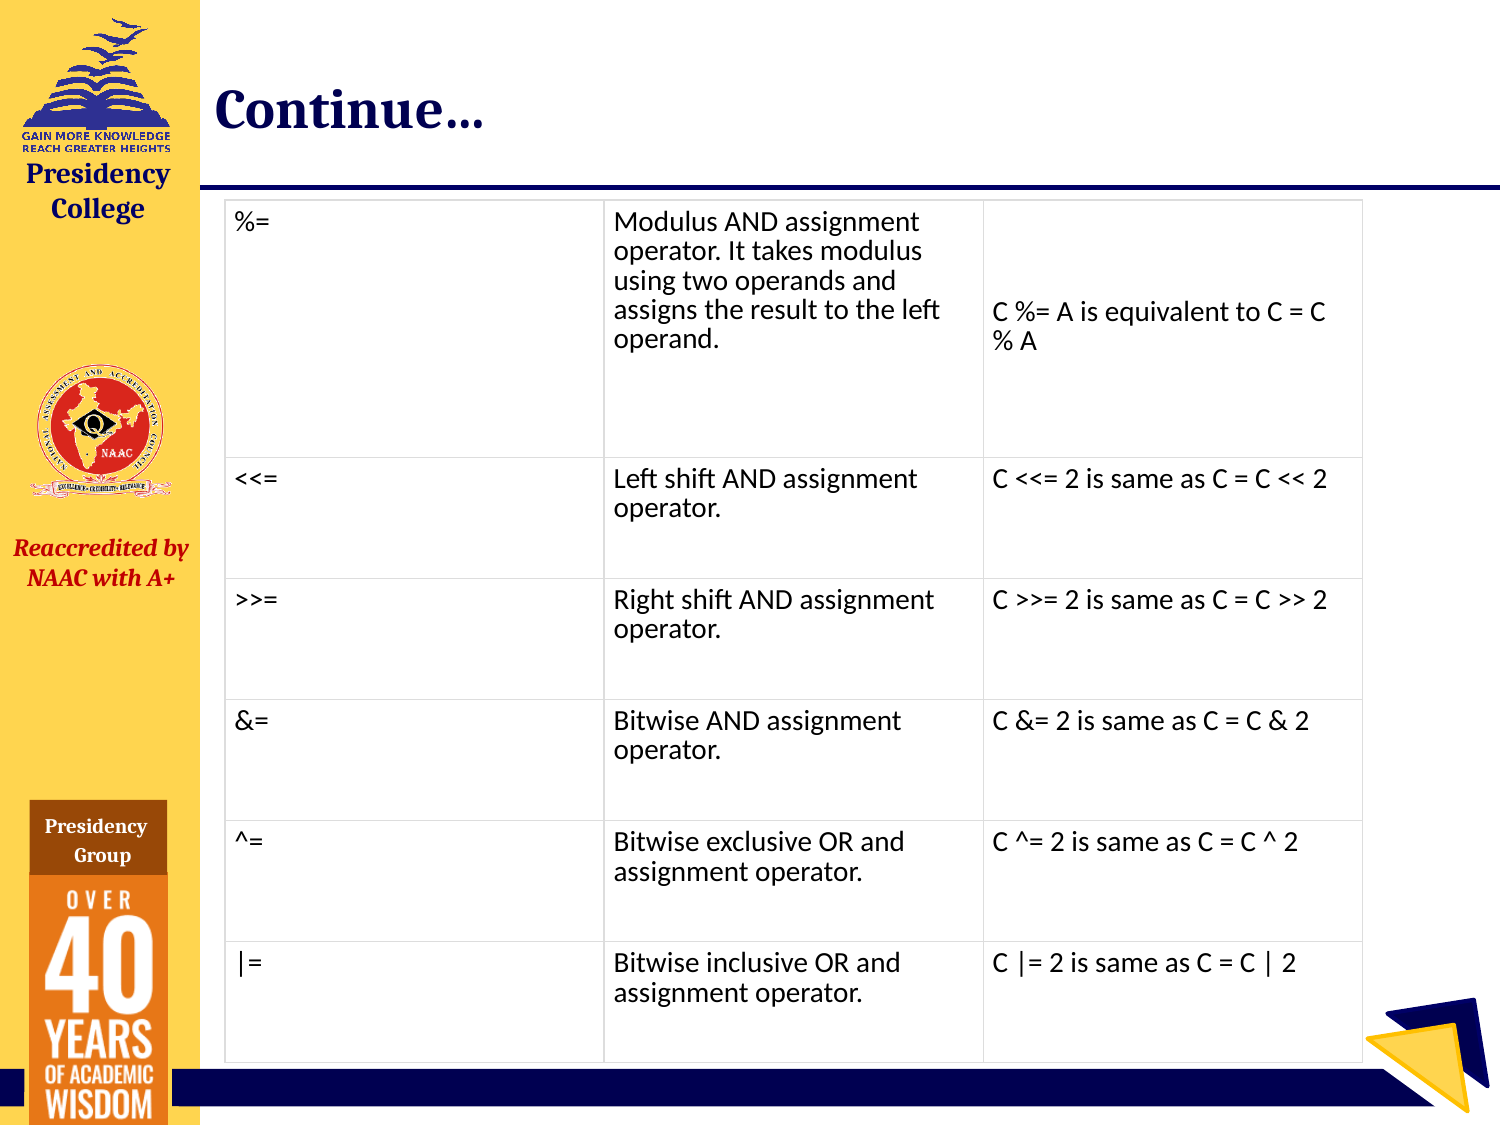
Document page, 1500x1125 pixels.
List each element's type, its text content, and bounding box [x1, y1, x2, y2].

table_cell C &= 2 is same as C = C & 2 [984, 700, 1362, 820]
table_cell &= [226, 700, 603, 820]
table_header %= [226, 201, 603, 457]
table_cell >>= [226, 579, 603, 699]
picture [24, 362, 179, 501]
table_cell Bitwise inclusive OR and assignment operator. [605, 942, 983, 1062]
table_cell ^= [226, 821, 603, 941]
table_header Modulus AND assignment operator. It takes modulus using two operands and assigns the result to the left operand. [605, 201, 983, 457]
title Continue… [200, 37, 1463, 175]
picture [29, 875, 168, 1125]
picture [22, 18, 170, 152]
table_cell Bitwise AND assignment operator. [605, 700, 983, 820]
table_cell C >>= 2 is same as C = C >> 2 [984, 579, 1362, 699]
table_cell |= [226, 942, 603, 1062]
table_cell C <<= 2 is same as C = C << 2 [984, 458, 1362, 578]
table_cell Left shift AND assignment operator. [605, 458, 983, 578]
table_cell Bitwise exclusive OR and assignment operator. [605, 821, 983, 941]
table_cell C ^= 2 is same as C = C ^ 2 [984, 821, 1362, 941]
table_header C %= A is equivalent to C = C % A [984, 201, 1362, 457]
table_cell C |= 2 is same as C = C | 2 [984, 942, 1362, 1062]
table_cell <<= [226, 458, 603, 578]
table_cell Right shift AND assignment operator. [605, 579, 983, 699]
